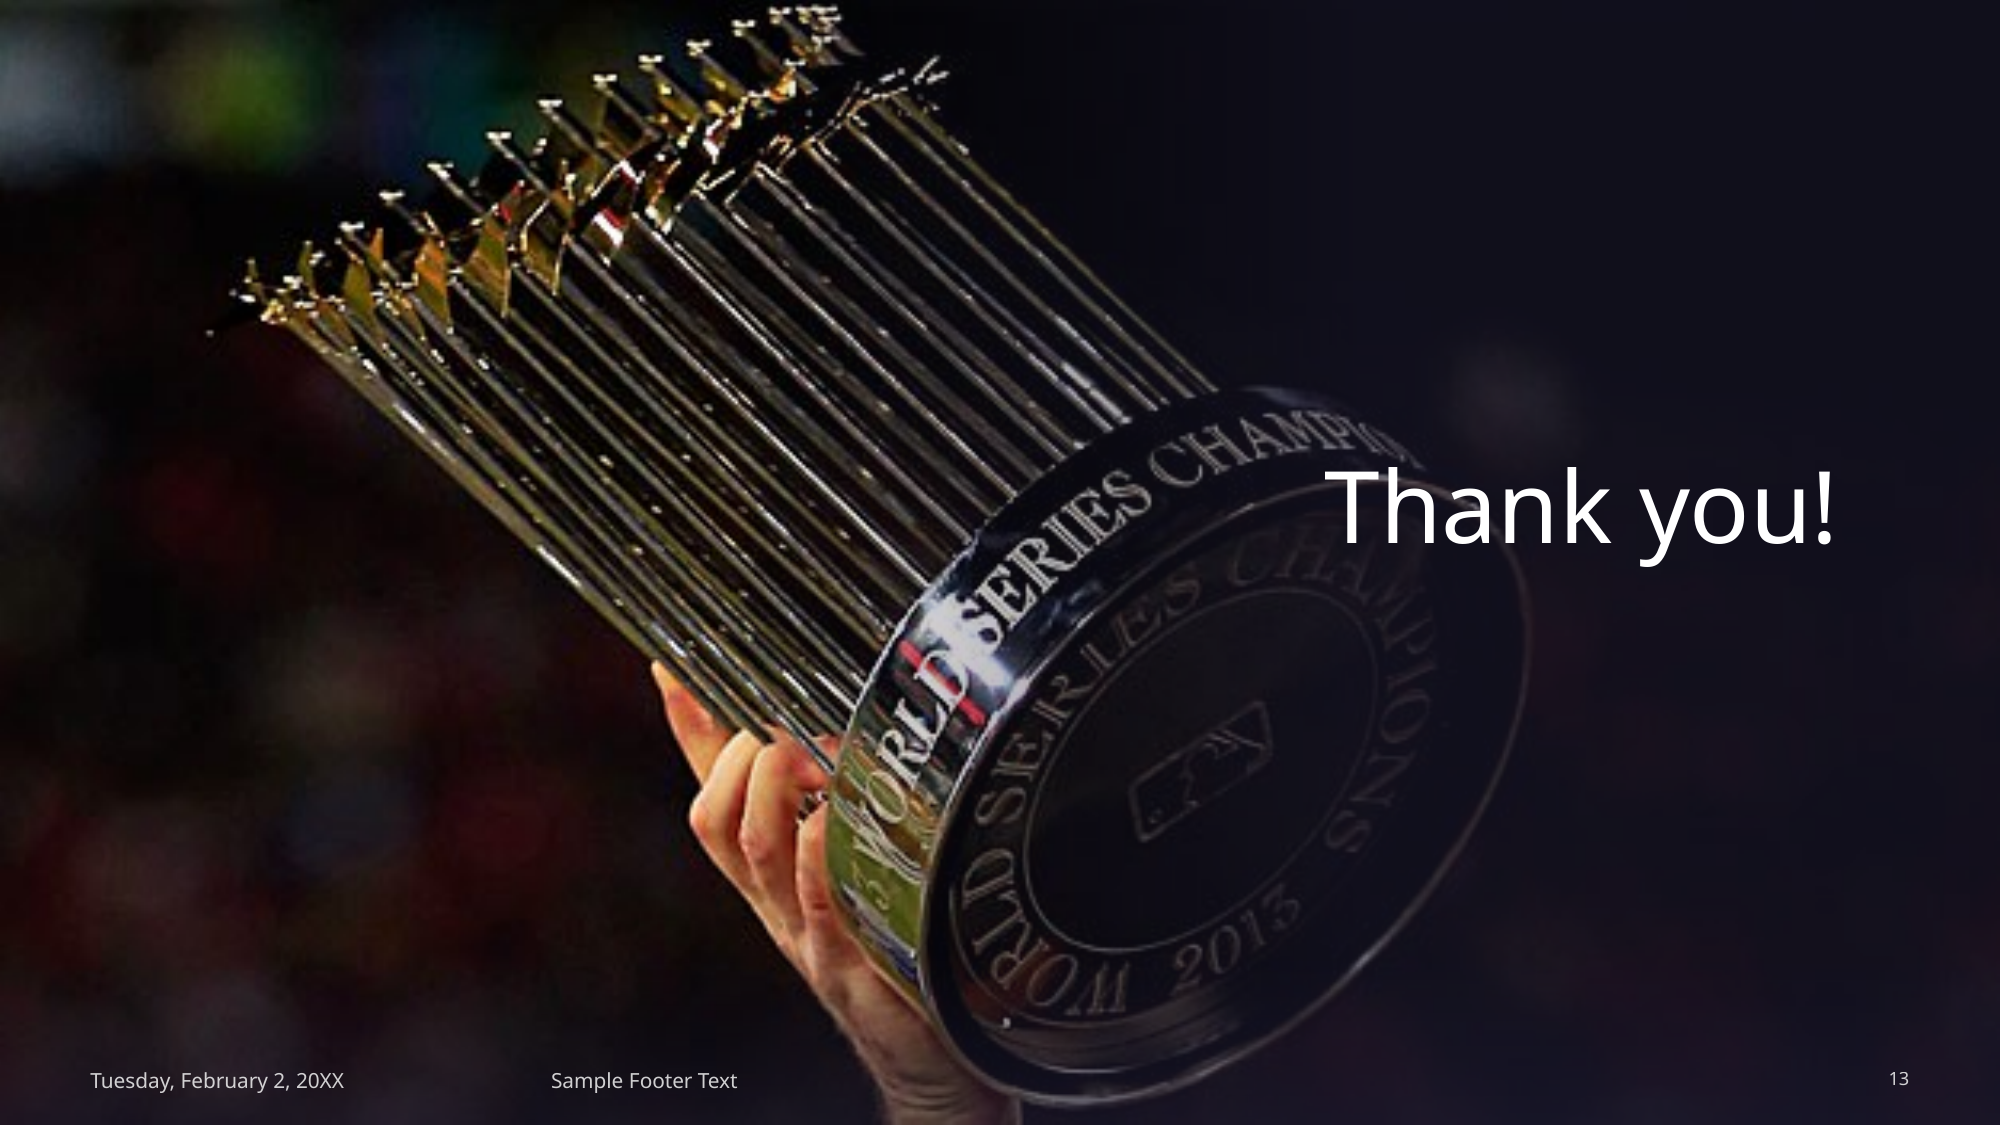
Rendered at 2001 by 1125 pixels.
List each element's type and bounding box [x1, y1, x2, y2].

list [0, 0, 2000, 1125]
